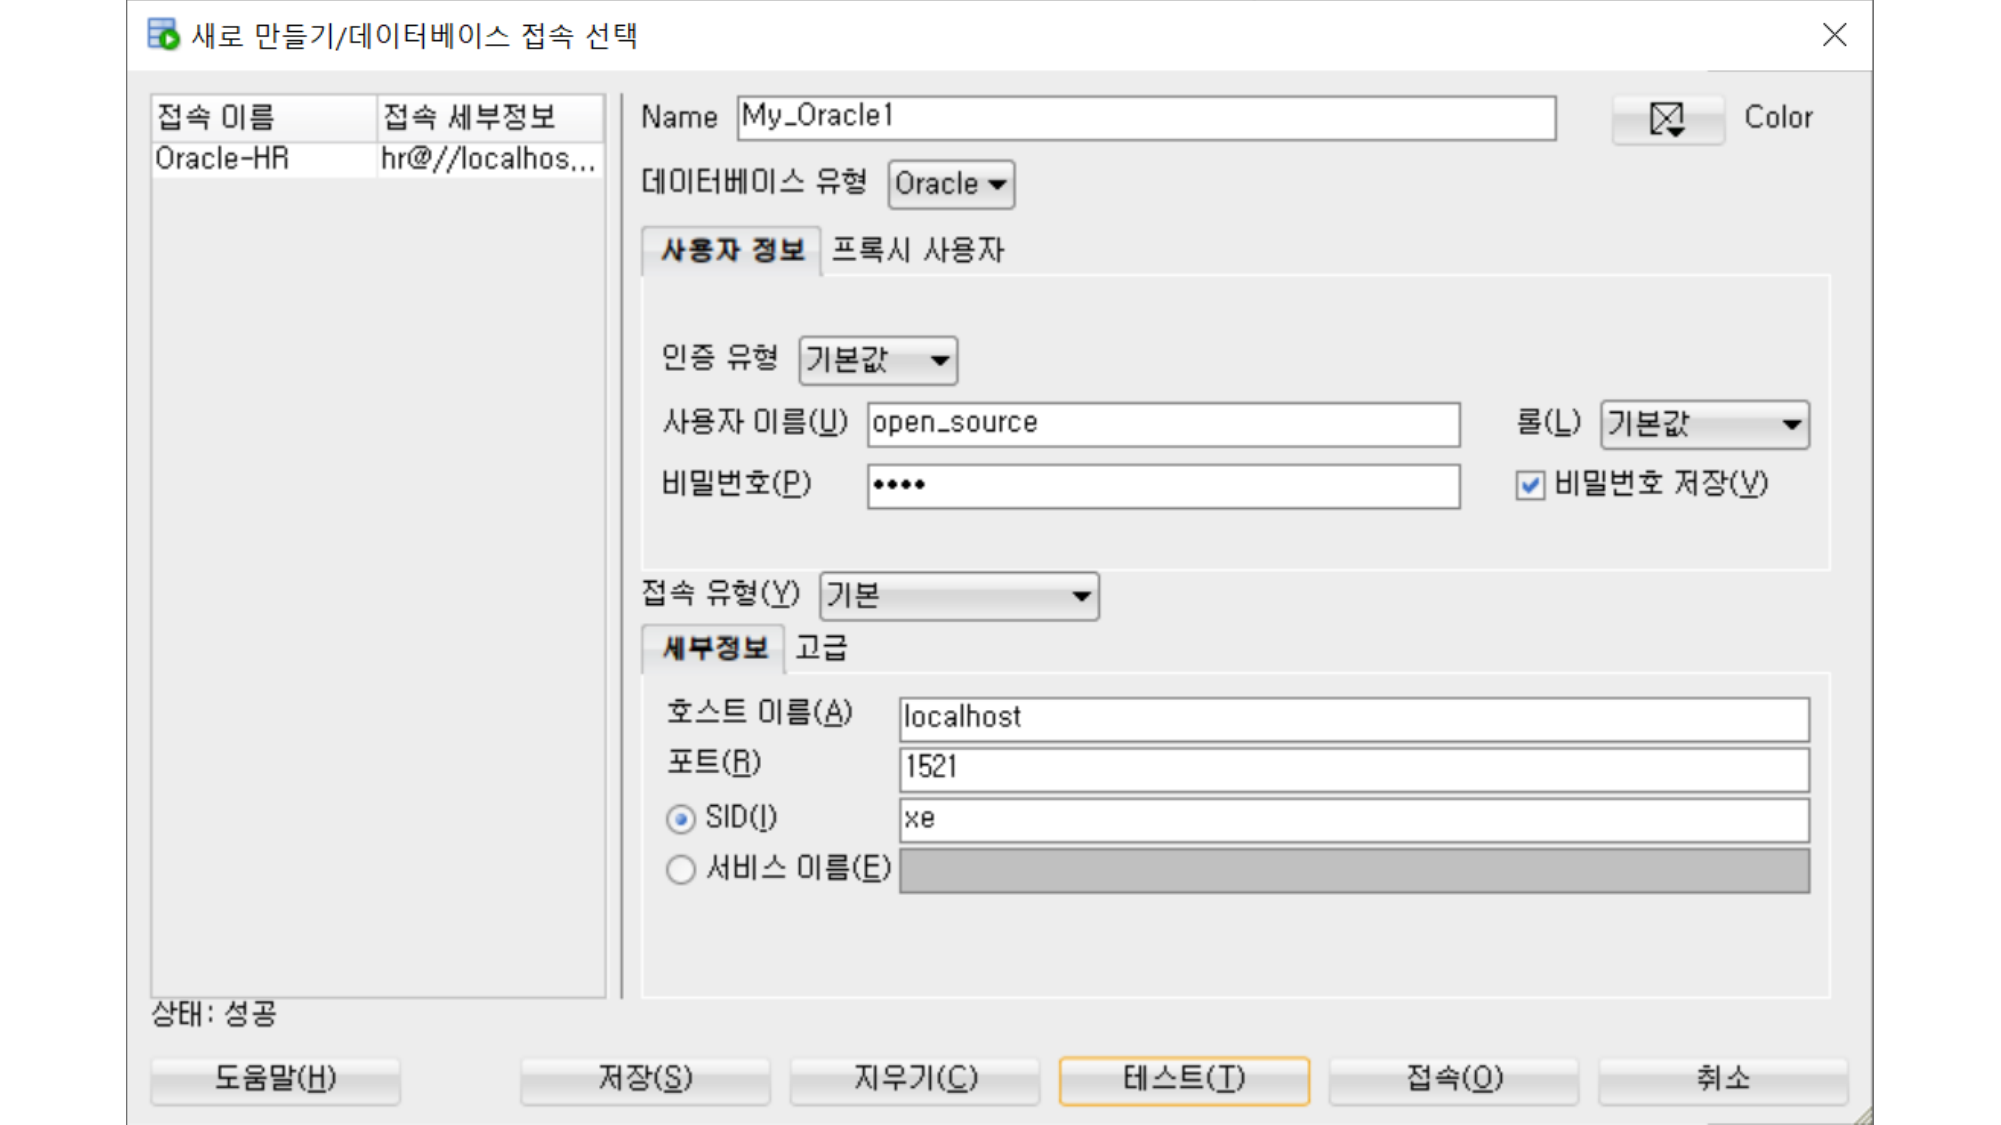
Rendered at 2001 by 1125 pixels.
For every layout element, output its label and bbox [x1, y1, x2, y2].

picture [126, 0, 1874, 1125]
